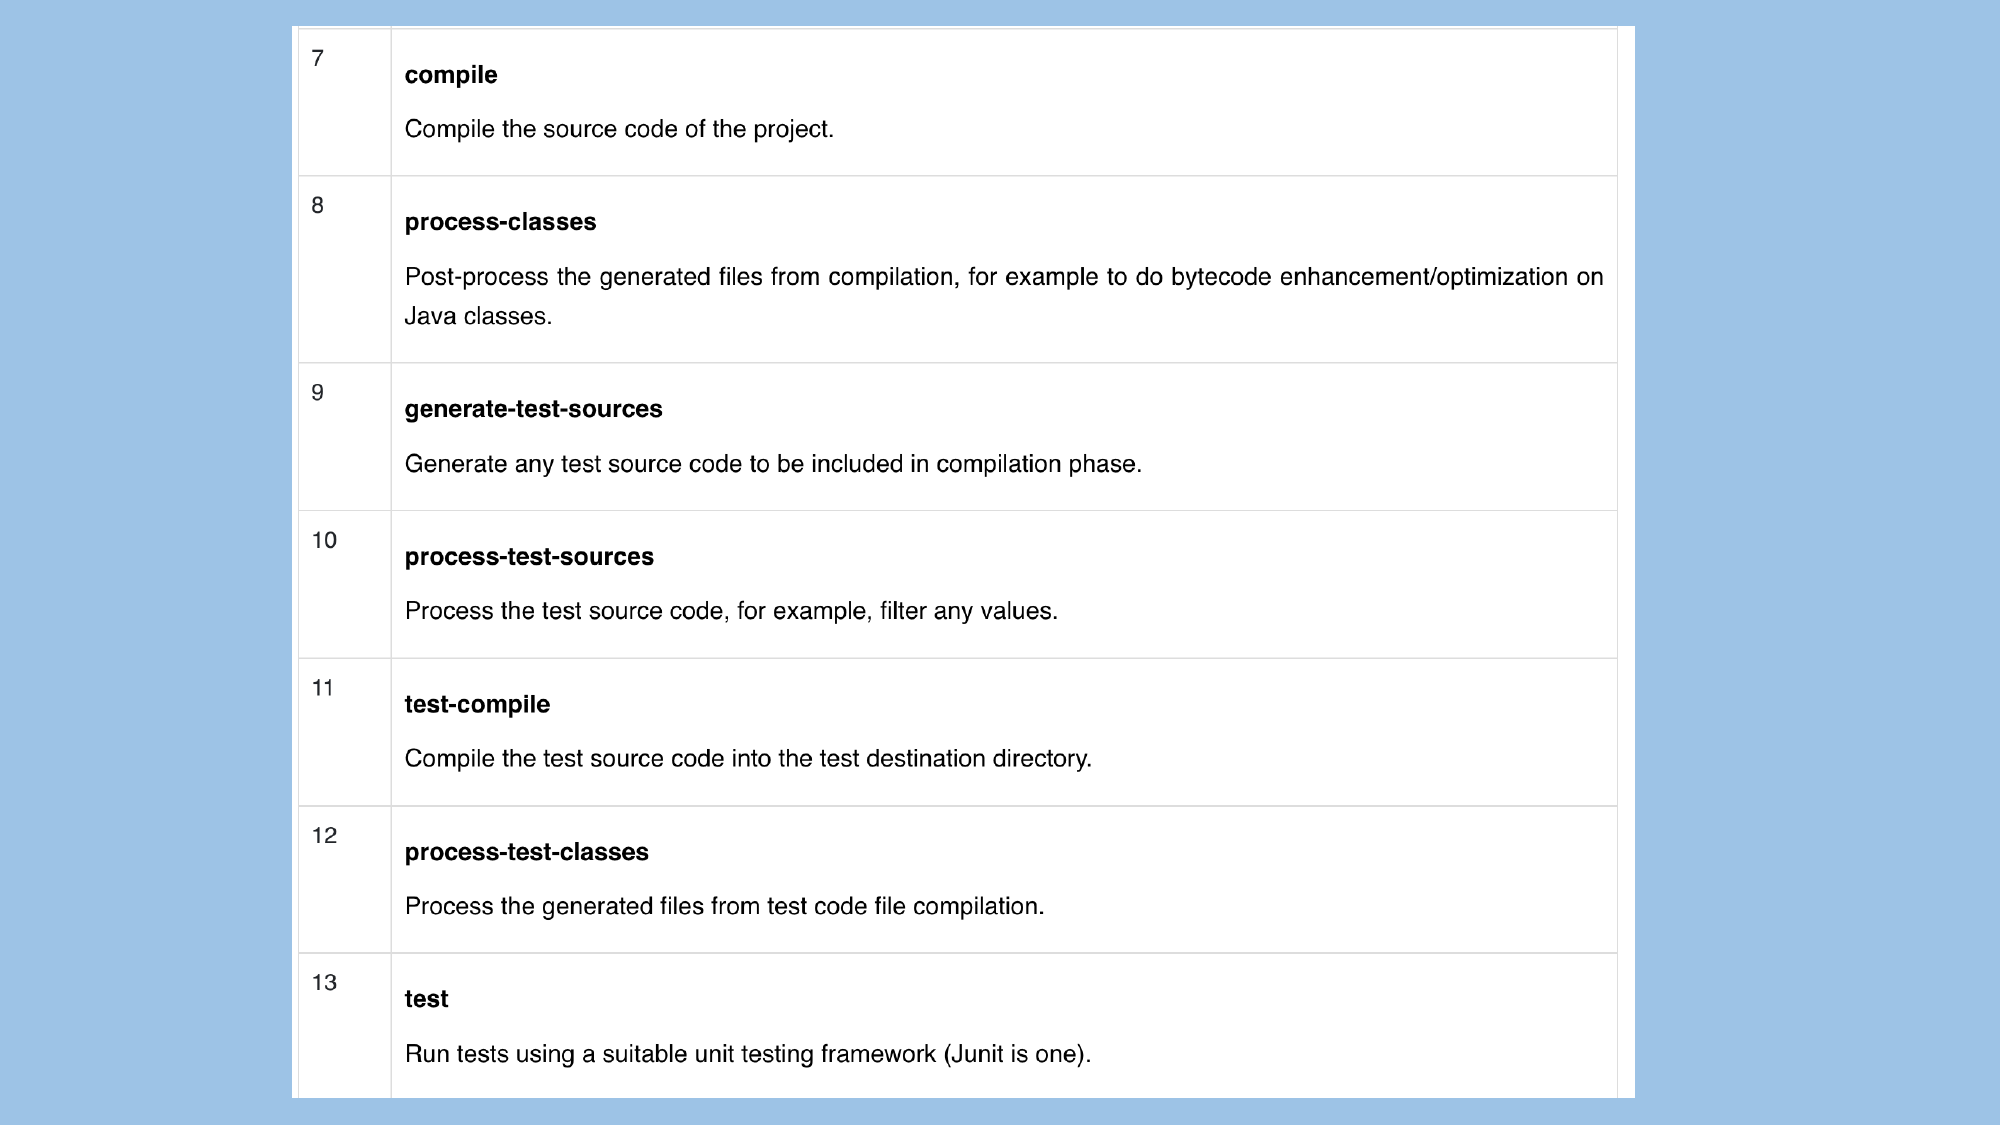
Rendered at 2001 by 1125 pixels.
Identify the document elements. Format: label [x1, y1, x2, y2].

picture [291, 26, 1635, 1098]
